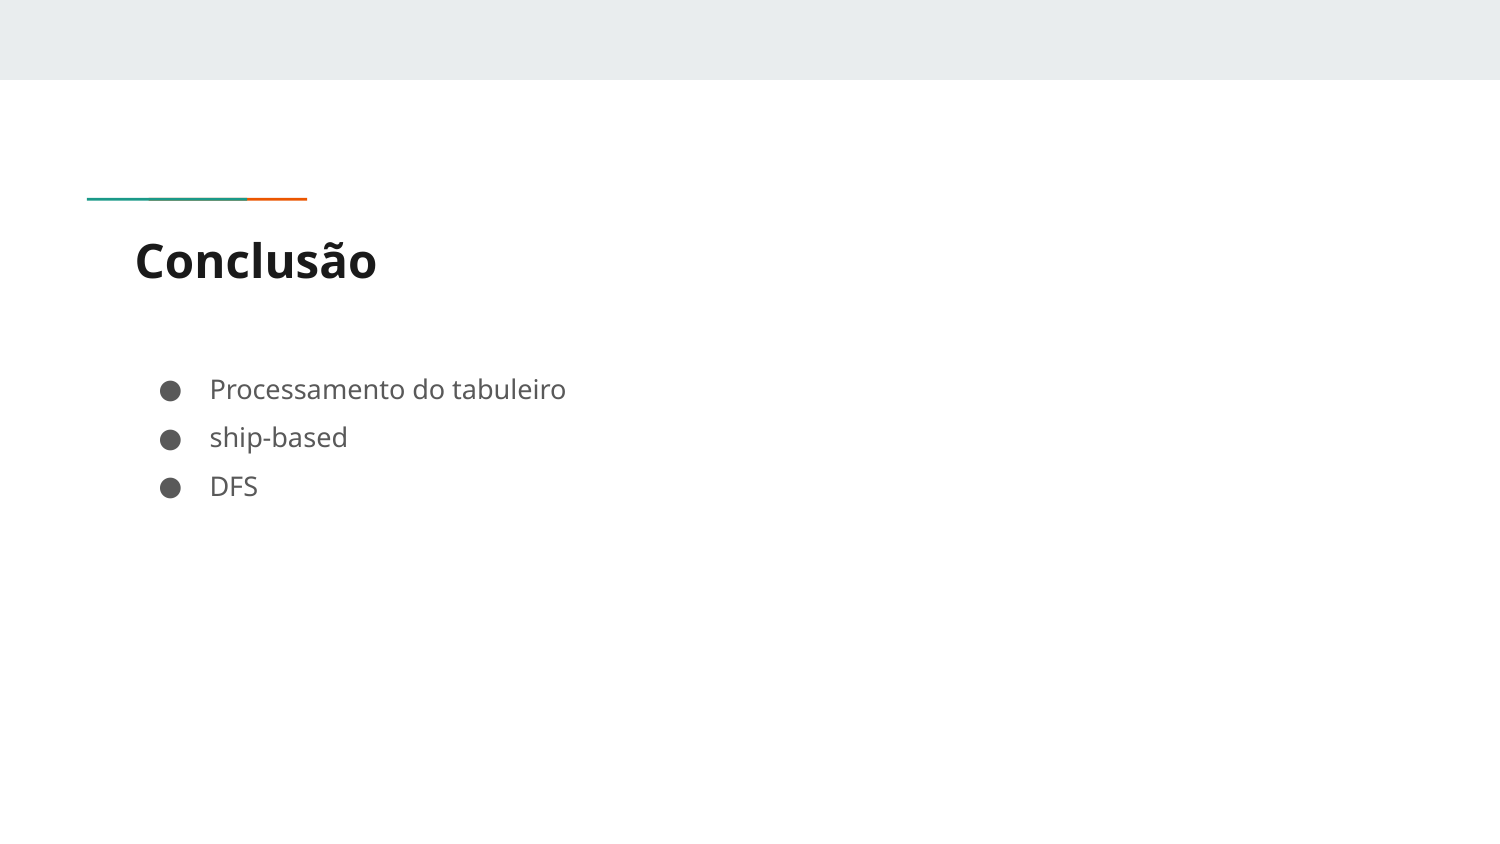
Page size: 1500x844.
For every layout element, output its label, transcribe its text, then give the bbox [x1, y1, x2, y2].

title Conclusão [119, 216, 1381, 305]
list Processamento do tabuleiro ship-based DFS [119, 341, 1381, 712]
